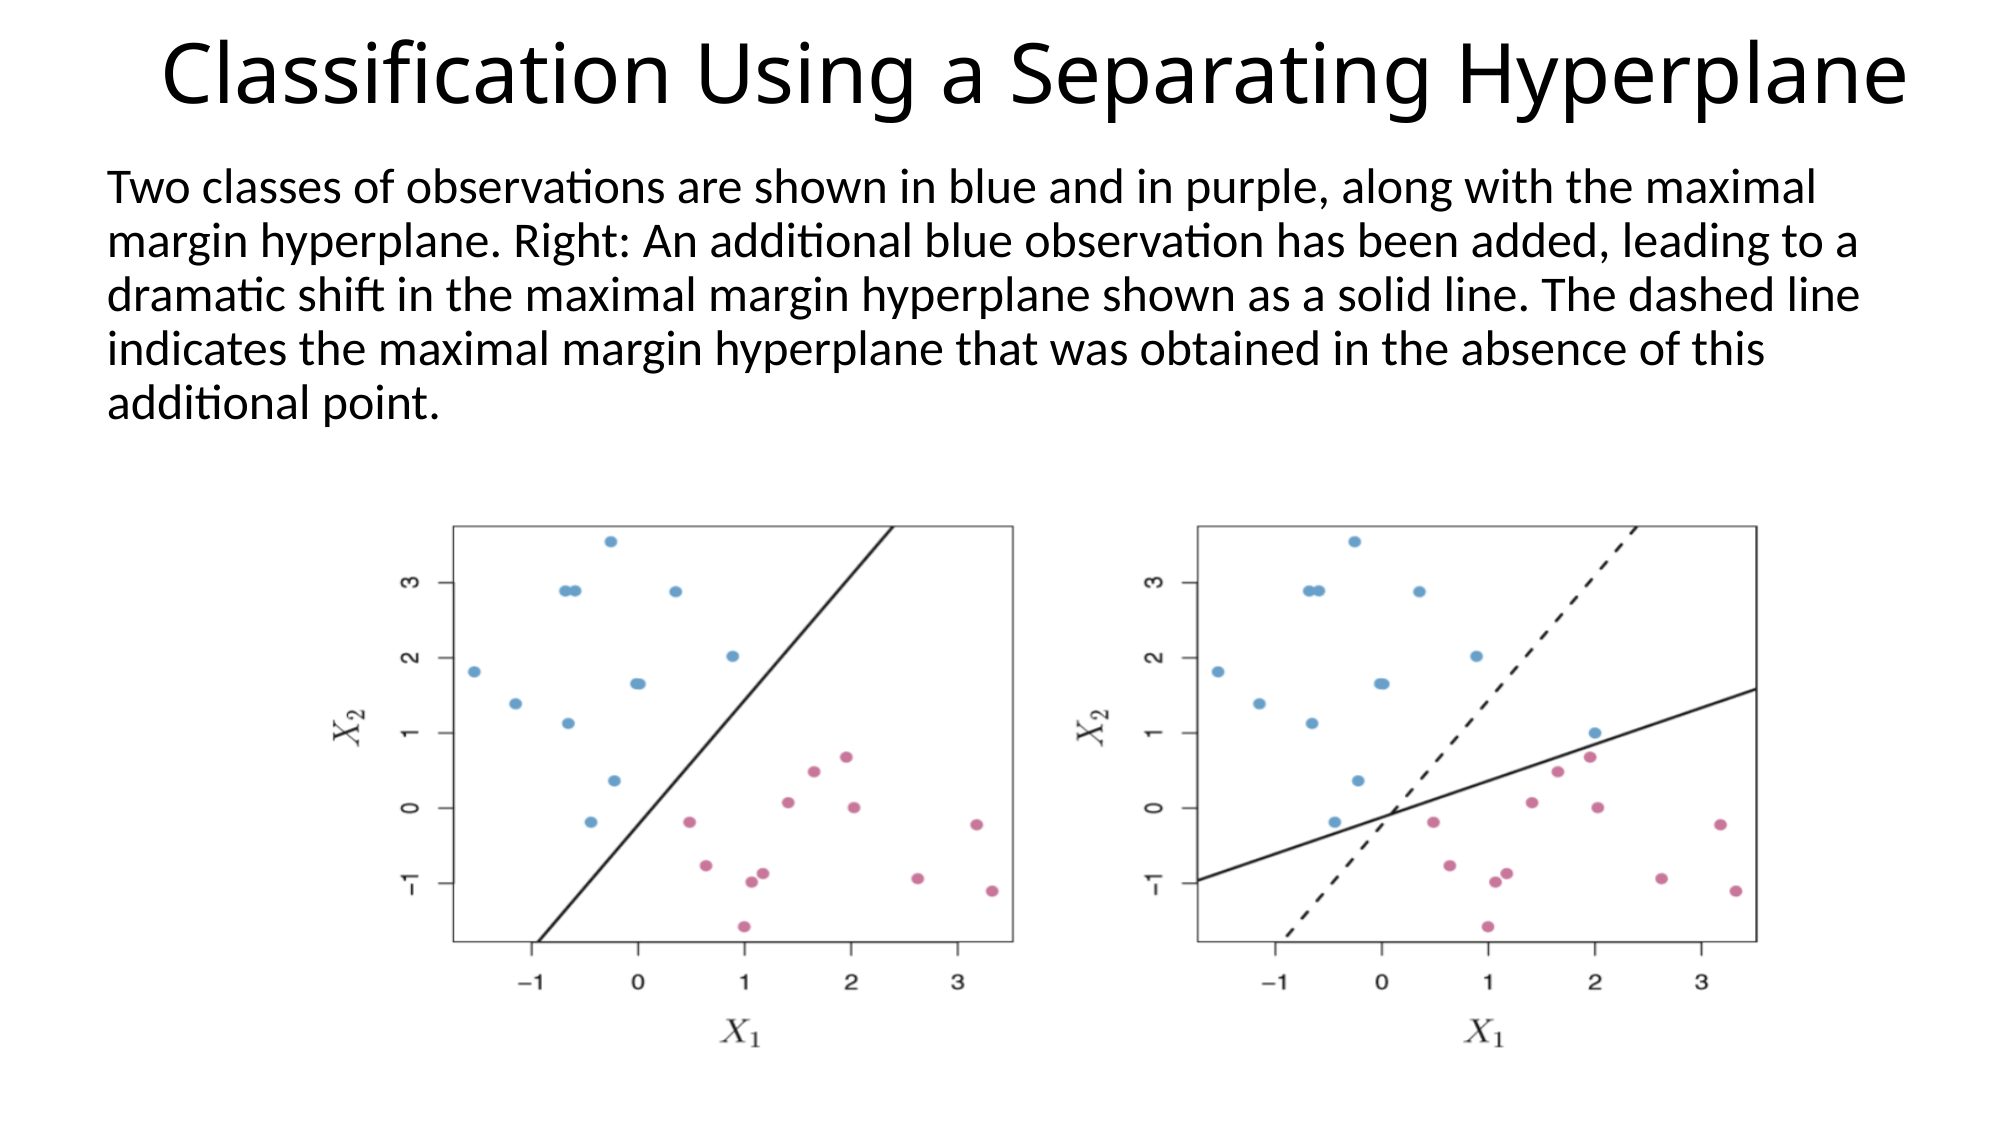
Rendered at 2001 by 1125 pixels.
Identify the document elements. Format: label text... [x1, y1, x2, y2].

picture [309, 497, 1774, 1074]
subtitle Two classes of observations are shown in blue and in purple, along with the maximal margin hyperplane. Right: An additional blue observation has been added, leading to a dramatic shift in the maximal margin hyperplane shown as a solid line. The dashed line indicates the maximal margin hyperplane that was obtained in the absence of this additional point. [91, 152, 1943, 1050]
title Classiﬁcation Using a Separating Hyperplane [129, 30, 1943, 130]
